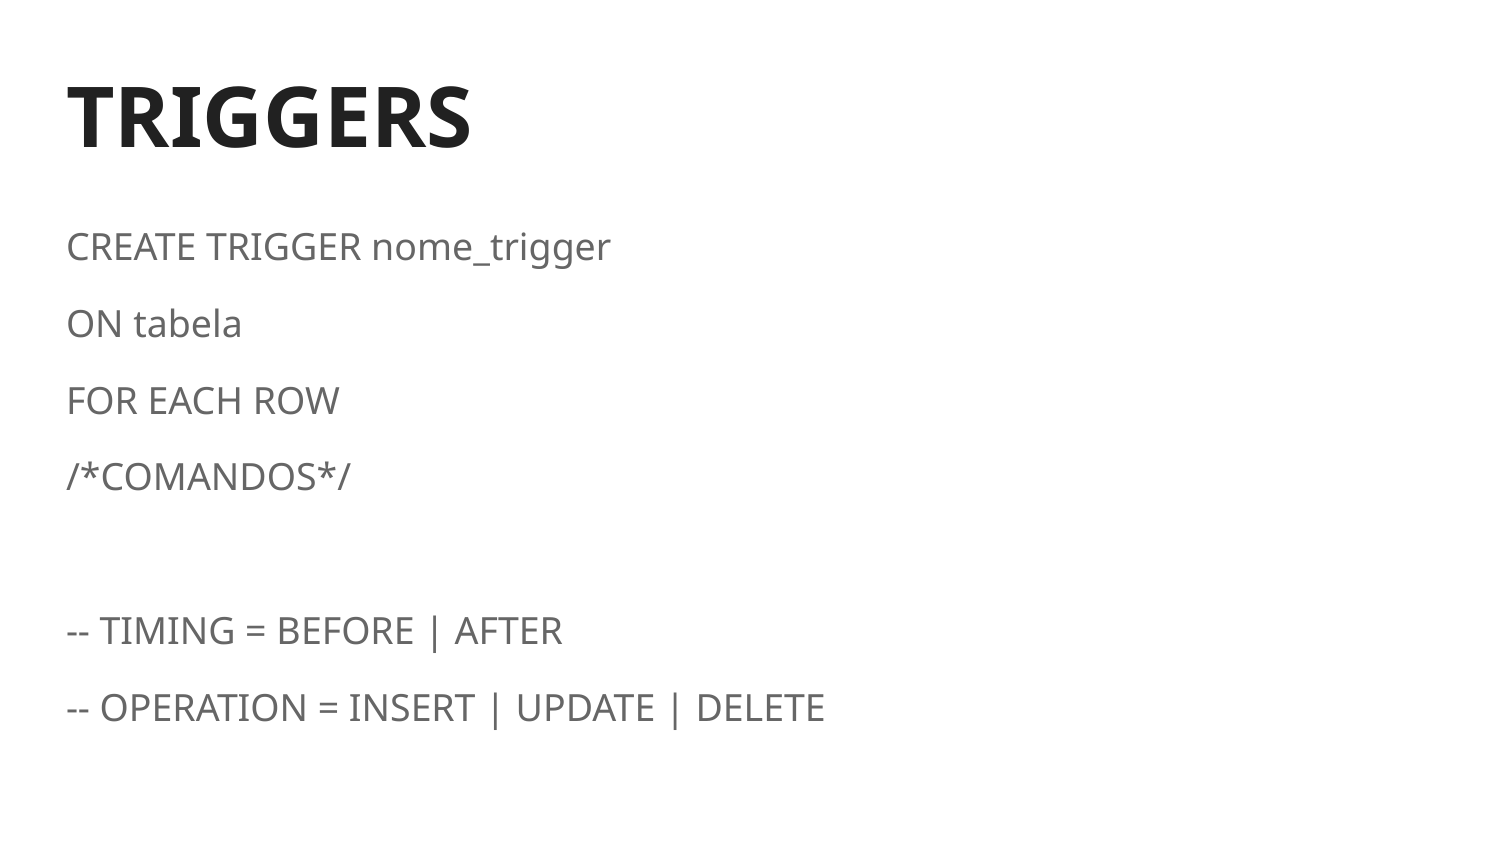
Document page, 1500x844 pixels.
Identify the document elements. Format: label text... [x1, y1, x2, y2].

list CREATE TRIGGER nome_trigger ON tabela FOR EACH ROW /*COMANDOS*/ -- TIMING = BEFORE | AFTER -- OPERATION = INSERT | UPDATE | DELETE [51, 201, 1449, 750]
title TRIGGERS [51, 48, 1449, 180]
